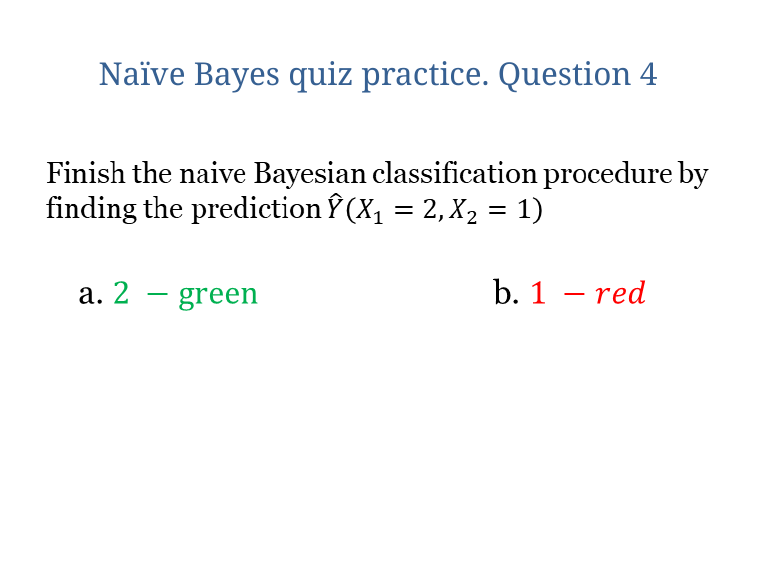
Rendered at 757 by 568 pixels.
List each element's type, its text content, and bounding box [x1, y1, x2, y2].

text_box [78, 271, 261, 312]
title [28, 145, 757, 241]
text_box Naïve Bayes quiz practice. Question 4 [0, 46, 757, 100]
text_box [493, 271, 649, 312]
